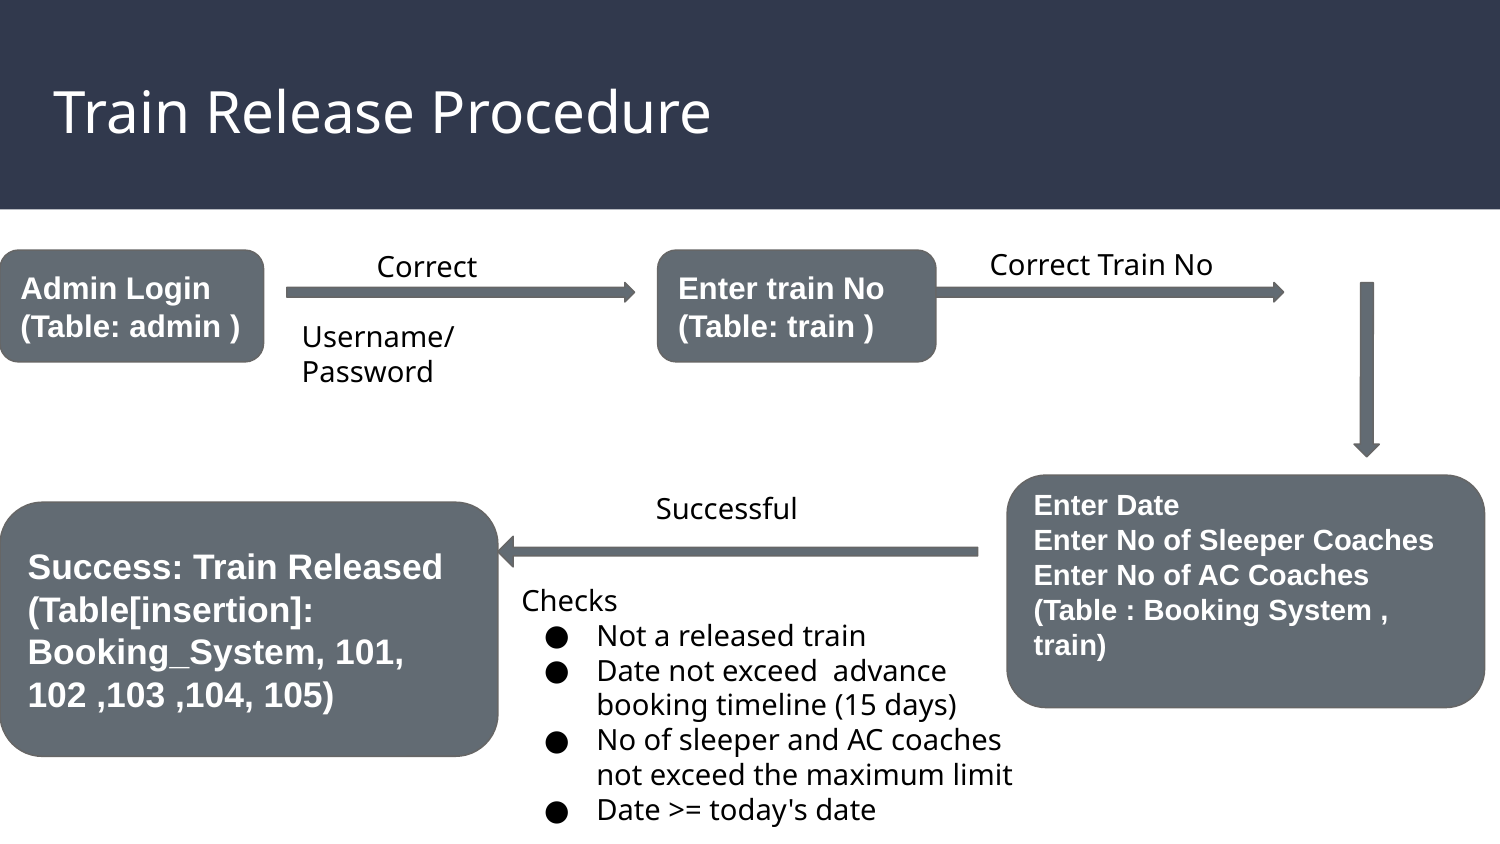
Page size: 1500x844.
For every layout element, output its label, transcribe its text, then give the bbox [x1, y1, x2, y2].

text_box [594, 282, 635, 302]
text_box Correct Train No [974, 230, 1302, 278]
text_box Checks Not a released train Date not exceed advance booking timeline (15 days) No of sleeper and AC coaches not exceed the maximum limit Date >= today's date [506, 566, 1029, 844]
text_box Admin Login (Table: admin ) [0, 250, 264, 362]
text_box [873, 547, 978, 556]
text_box Success: Train Released (Table[insertion]: Booking_System, 101, 102 ,103 ,104, 105) [0, 502, 498, 757]
text_box [935, 282, 1284, 302]
text_box [498, 536, 565, 566]
text_box Enter train No (Table: train ) [657, 250, 936, 362]
text_box Successful [565, 475, 873, 566]
text_box [1354, 282, 1380, 457]
text_box Correct Username/Password [286, 233, 594, 346]
text_box Enter Date Enter No of Sleeper Coaches Enter No of AC Coaches (Table : Booking System , train) [1007, 475, 1485, 708]
title Train Release Procedure [38, 59, 1437, 163]
